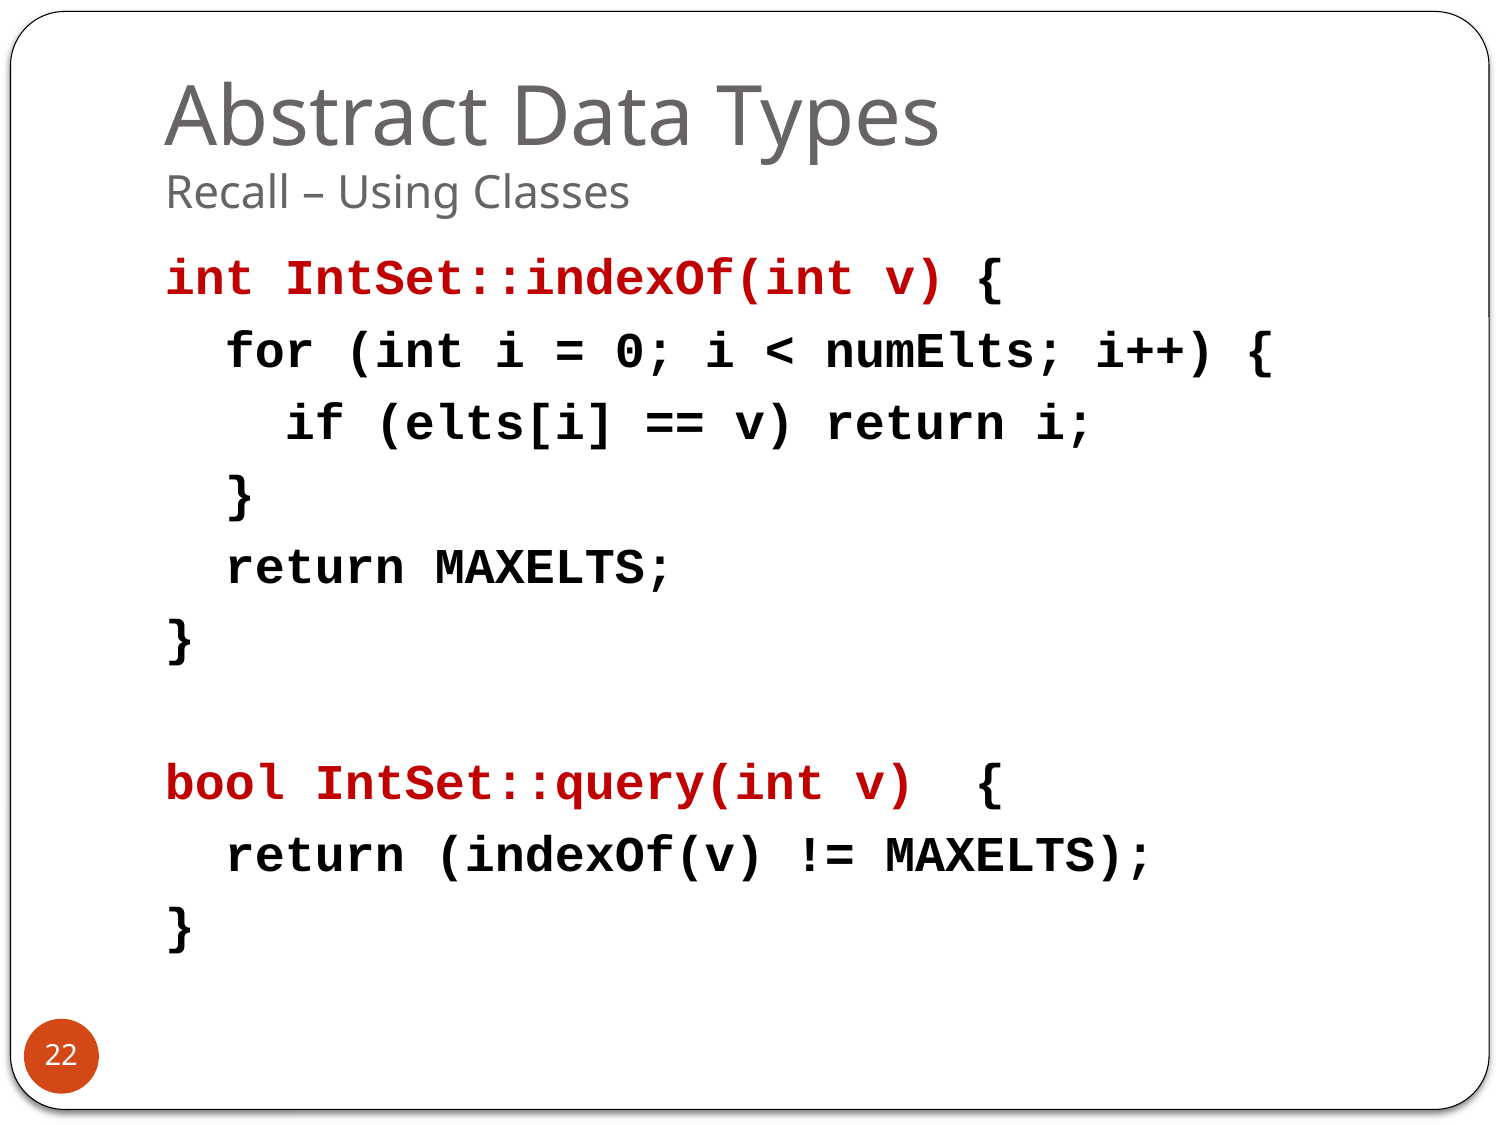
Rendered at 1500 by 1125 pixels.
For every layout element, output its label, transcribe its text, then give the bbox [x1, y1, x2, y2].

slide_number 22 [23, 1018, 99, 1094]
list int IntSet::indexOf(int v) { for (int i = 0; i < numElts; i++) { if (elts[i] == v) return i; } return MAXELTS; } bool IntSet::query(int v) { return (indexOf(v) != MAXELTS); } [150, 237, 1425, 1100]
title Abstract Data Types Recall – Using Classes [150, 45, 1425, 233]
